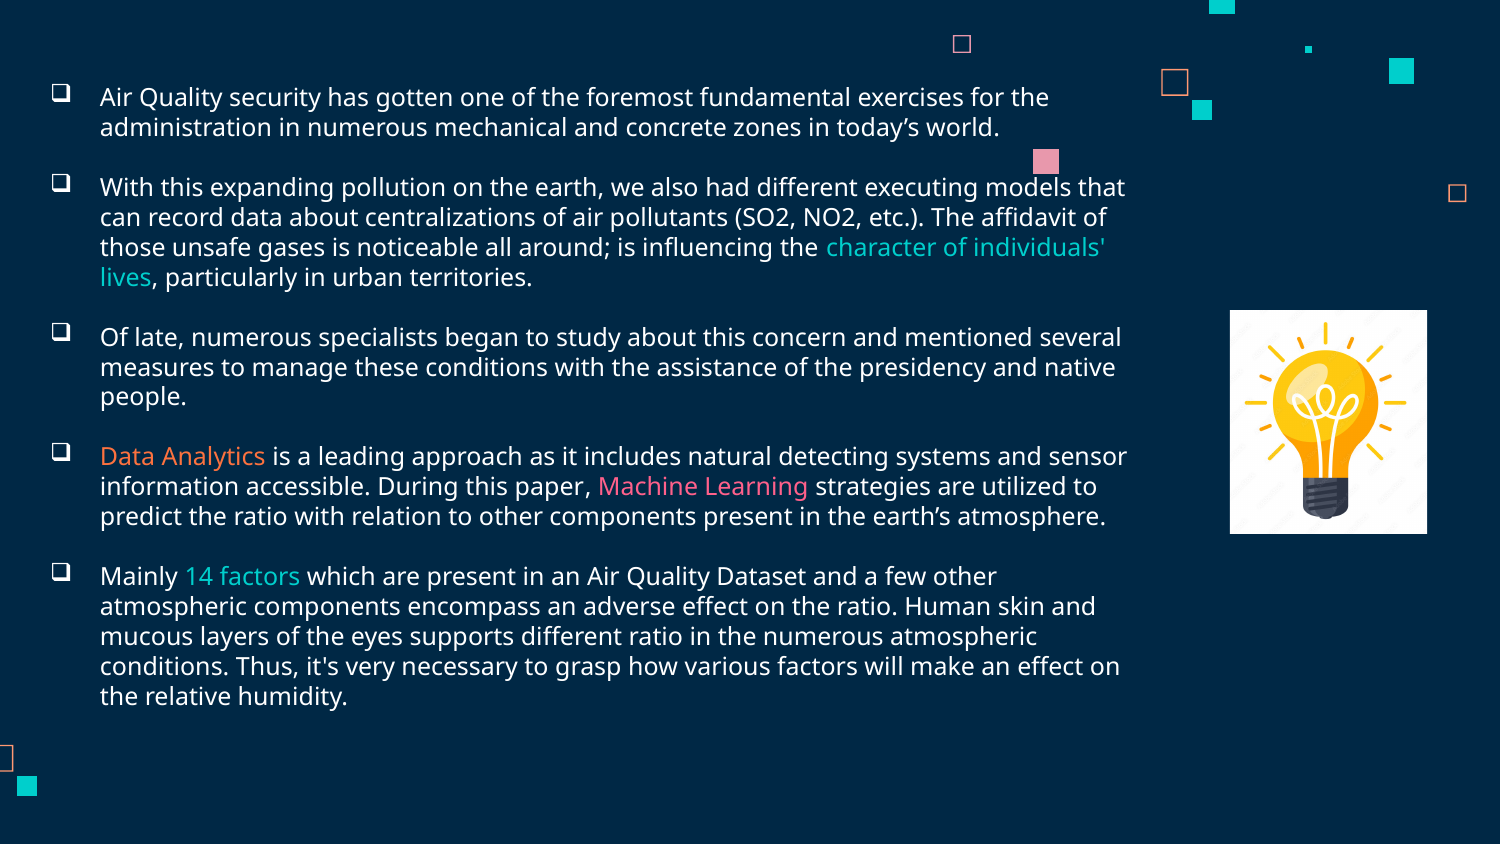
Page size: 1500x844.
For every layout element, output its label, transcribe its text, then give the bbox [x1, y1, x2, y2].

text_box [1229, 310, 1428, 534]
list Air Quality security has gotten one of the foremost fundamental exercises for the administration in numerous mechanical and concrete zones in today’s world. With this expanding pollution on the earth, we also had different executing models that can record data about centralizations of air pollutants (SO2, NO2, etc.). The affidavit of those unsafe gases is noticeable all around; is influencing the character of individuals' lives, particularly in urban territories. Of late, numerous specialists began to study about this concern and mentioned several measures to manage these conditions with the assistance of the presidency and native people. Data Analytics is a leading approach as it includes natural detecting systems and sensor information accessible. During this paper, Machine Learning strategies are utilized to predict the ratio with relation to other components present in the earth’s atmosphere. Mainly 14 factors which are present in an Air Quality Dataset and a few other atmospheric components encompass an adverse effect on the ratio. Human skin and mucous layers of the eyes supports different ratio in the numerous atmospheric conditions. Thus, it's very necessary to grasp how various factors will make an effect on the relative humidity. [9, 31, 1162, 806]
